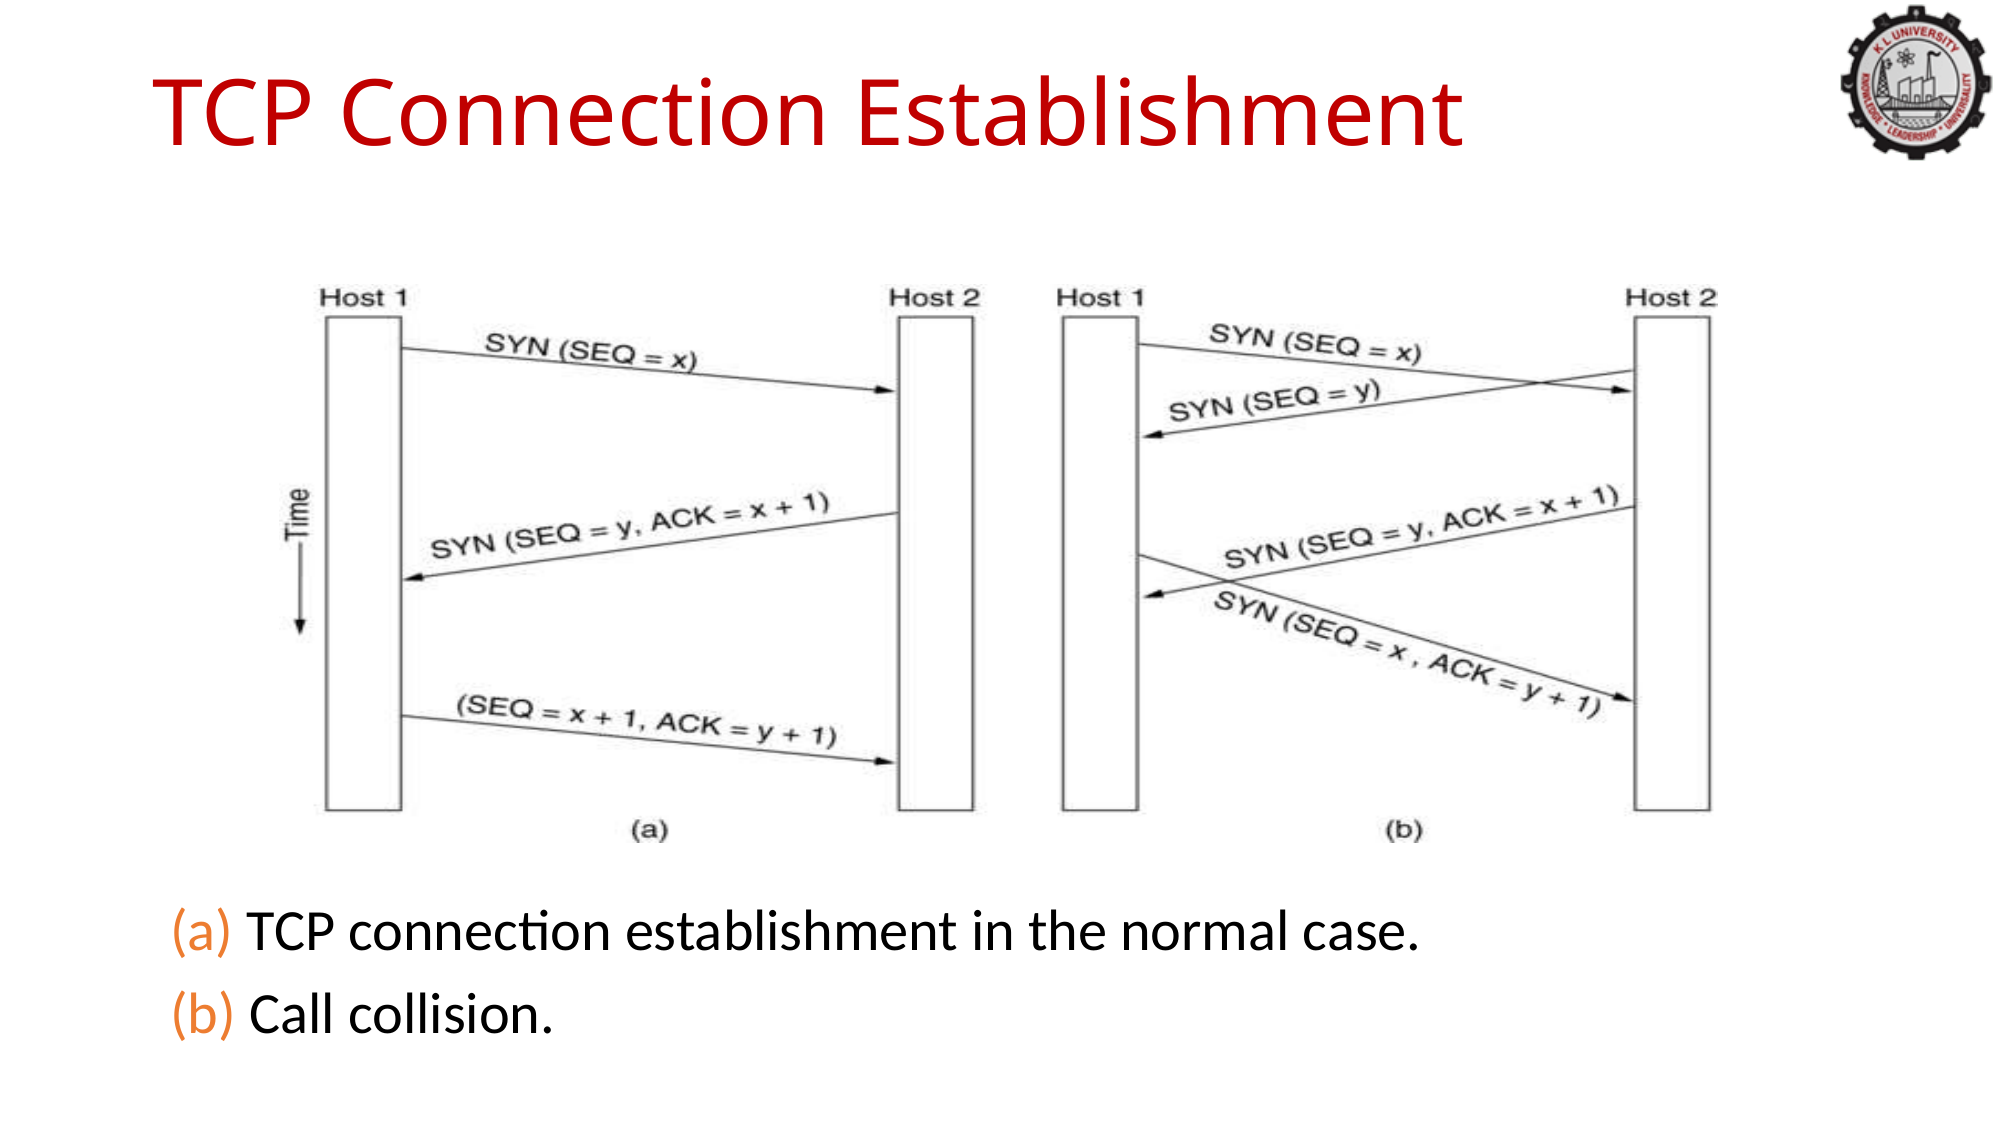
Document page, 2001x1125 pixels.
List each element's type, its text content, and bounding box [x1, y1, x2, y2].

title TCP Connection Establishment [137, 59, 1863, 173]
picture [279, 284, 1718, 843]
list (a) TCP connection establishment in the normal case. (b) Call collision. [155, 892, 2000, 1030]
picture [1827, 0, 2000, 173]
